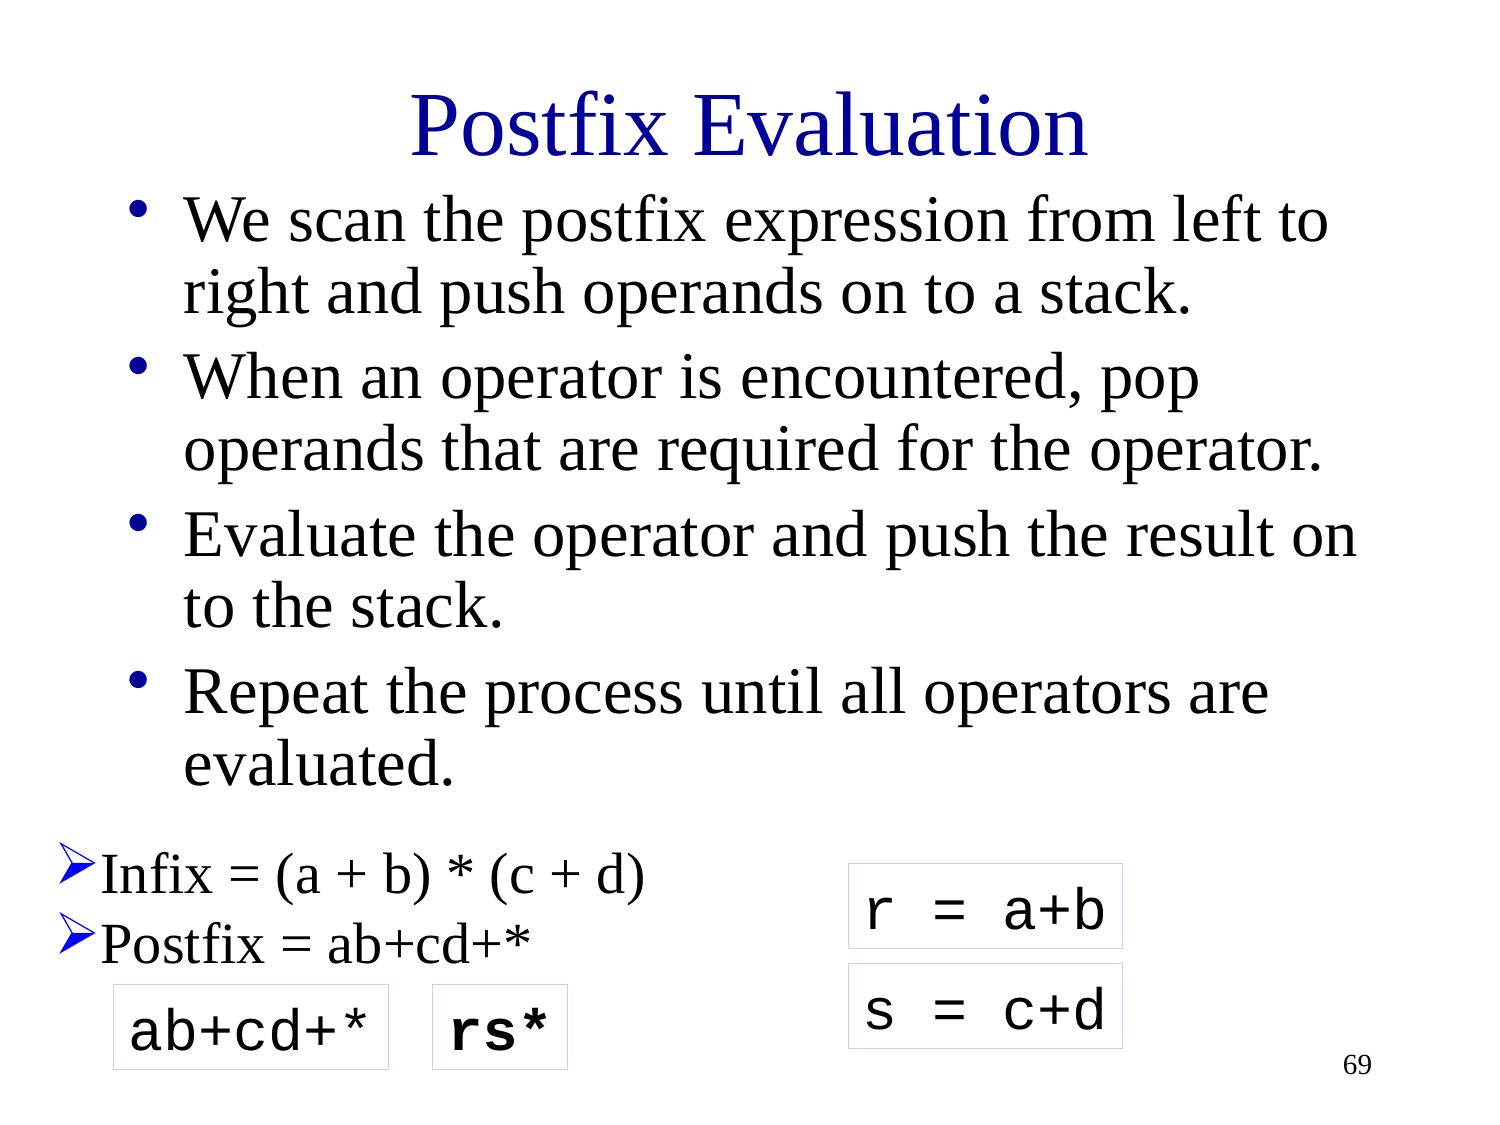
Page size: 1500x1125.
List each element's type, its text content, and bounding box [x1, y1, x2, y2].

title Postfix Evaluation [112, 24, 1388, 176]
text_box ab+cd+* [113, 984, 389, 1070]
text_box rs* [432, 984, 568, 1070]
text_box Infix = (a + b) * (c + d) Postfix = ab+cd+* [0, 828, 750, 983]
text_box s = c+d [848, 963, 1123, 1049]
list We scan the postfix expression from left to right and push operands on to a stack. When an operator is encountered, pop operands that are required for the operator. Evaluate the operator and push the result on to the stack. Repeat the process until all operators are evaluated. [112, 176, 1388, 852]
text_box r = a+b [848, 863, 1123, 949]
slide_number 69 [1074, 1025, 1388, 1100]
